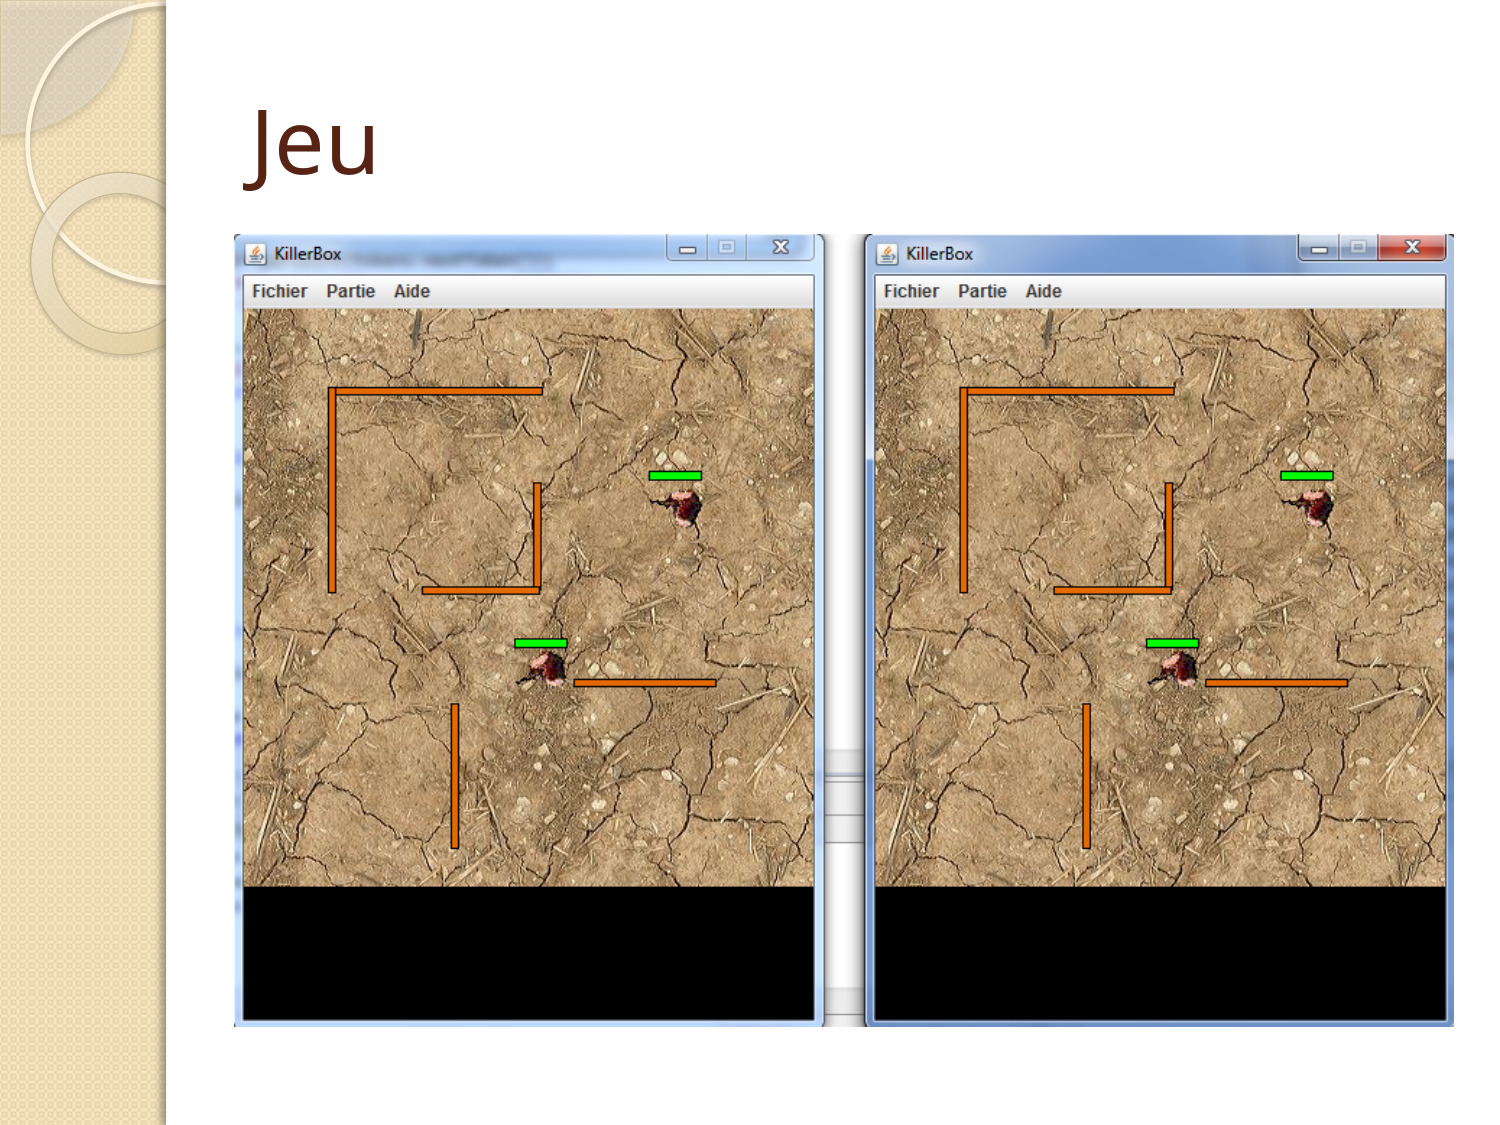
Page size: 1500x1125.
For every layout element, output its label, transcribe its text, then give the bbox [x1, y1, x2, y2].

title Jeu [235, 45, 1466, 233]
picture [234, 234, 1454, 1028]
